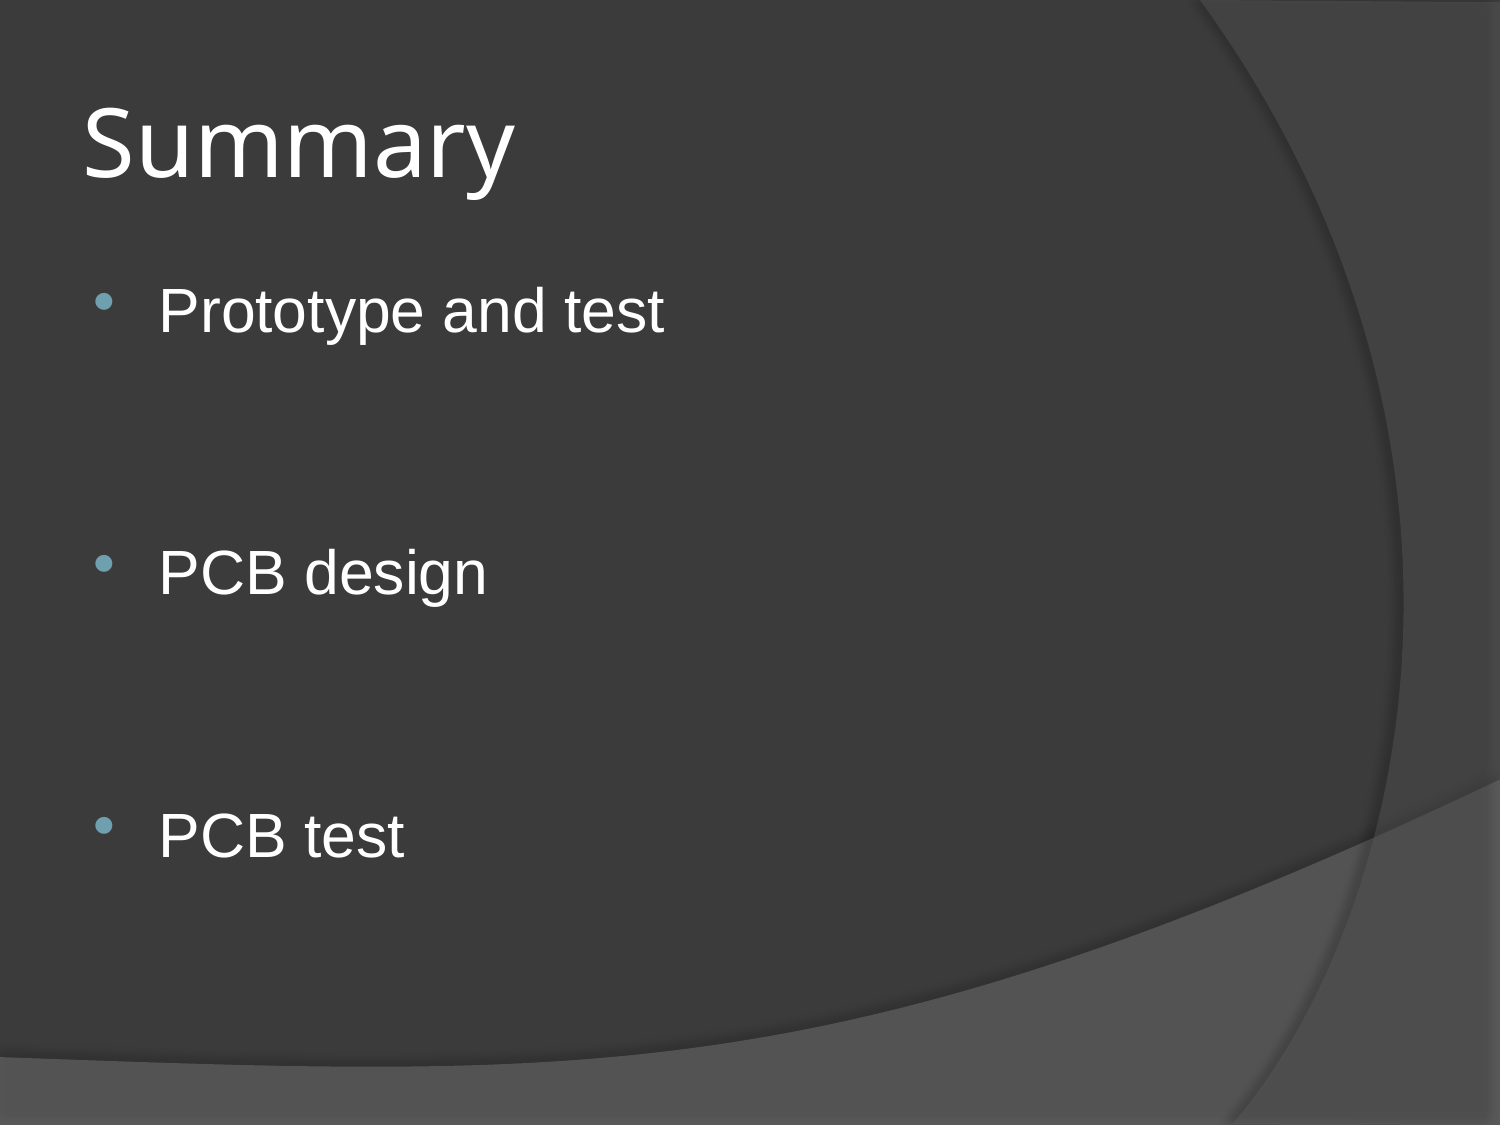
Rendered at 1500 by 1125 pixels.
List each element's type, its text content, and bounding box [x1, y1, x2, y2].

title Summary [75, 45, 1300, 233]
list Prototype and test PCB design PCB test [75, 262, 1300, 1005]
